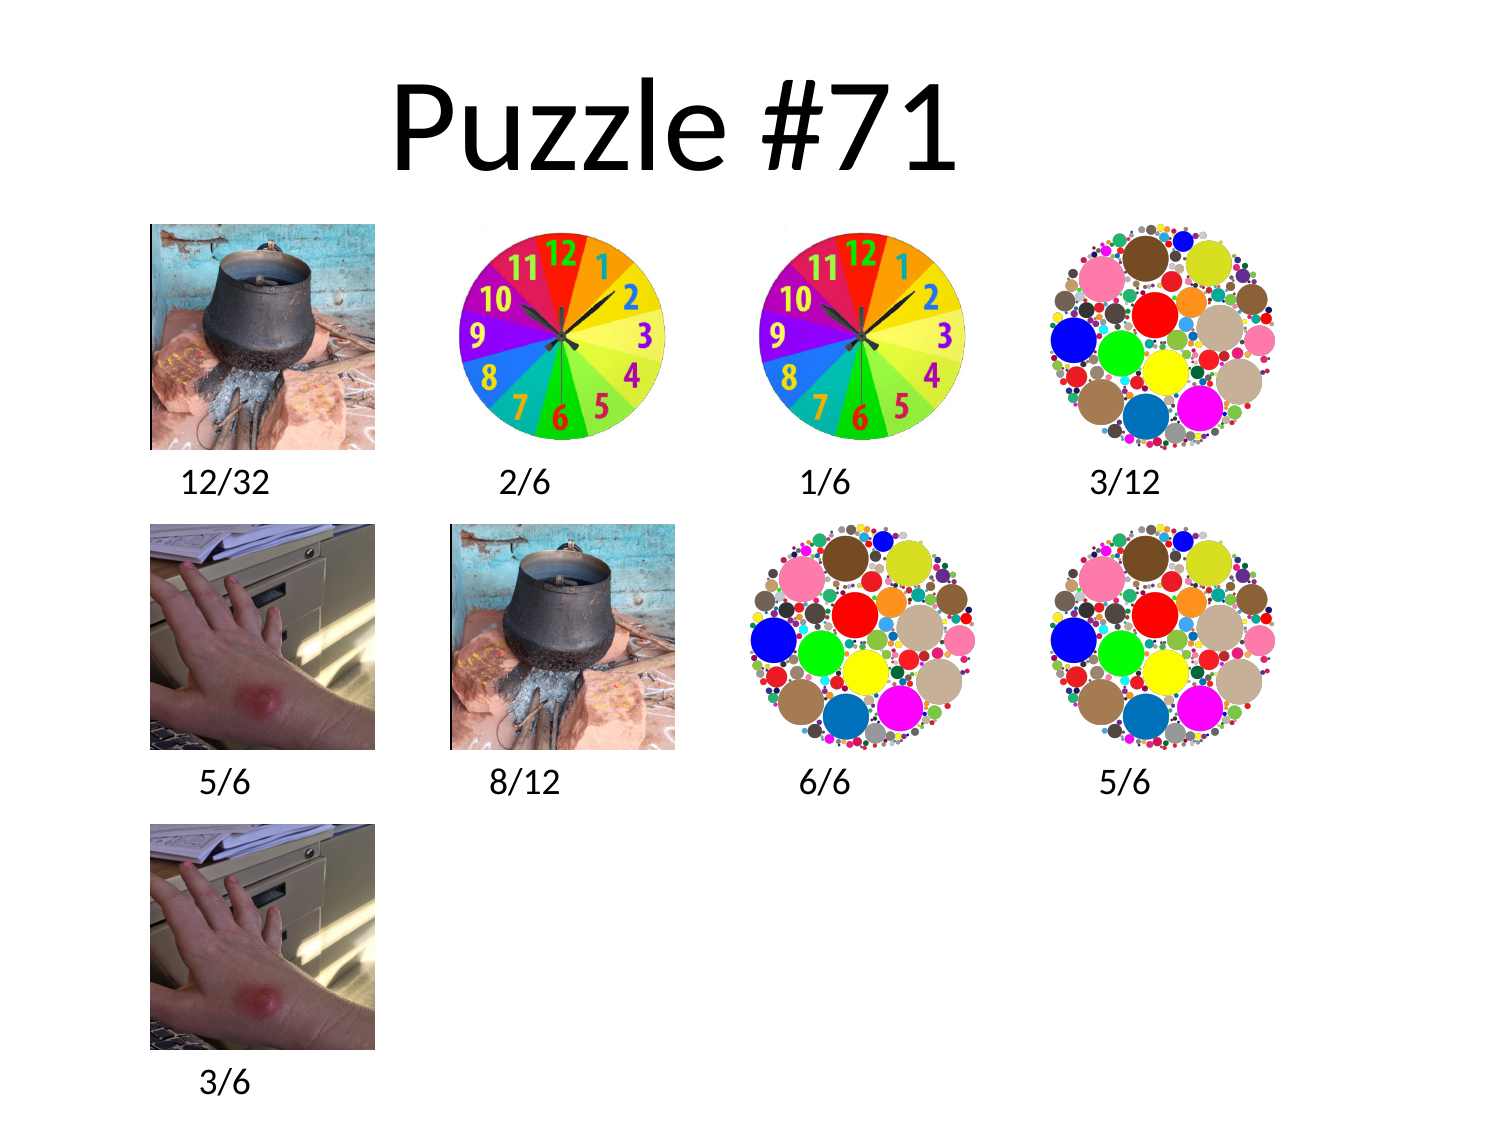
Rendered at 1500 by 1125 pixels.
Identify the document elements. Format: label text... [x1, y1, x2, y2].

text_box 5/6 [183, 759, 267, 810]
picture [749, 524, 976, 751]
picture [449, 224, 676, 451]
text_box 8/12 [474, 759, 576, 810]
text_box 5/6 [1083, 759, 1167, 810]
text_box 1/6 [783, 459, 867, 510]
text_box 2/6 [483, 459, 567, 510]
text_box Puzzle #71 [373, 29, 976, 205]
text_box 12/32 [164, 459, 286, 510]
text_box 3/12 [1074, 459, 1176, 510]
picture [449, 524, 676, 751]
text_box 6/6 [783, 759, 867, 810]
picture [1049, 224, 1276, 451]
picture [149, 524, 376, 751]
picture [1049, 524, 1276, 751]
picture [749, 224, 976, 451]
text_box 3/6 [183, 1059, 267, 1110]
picture [149, 824, 376, 1051]
picture [149, 224, 376, 451]
